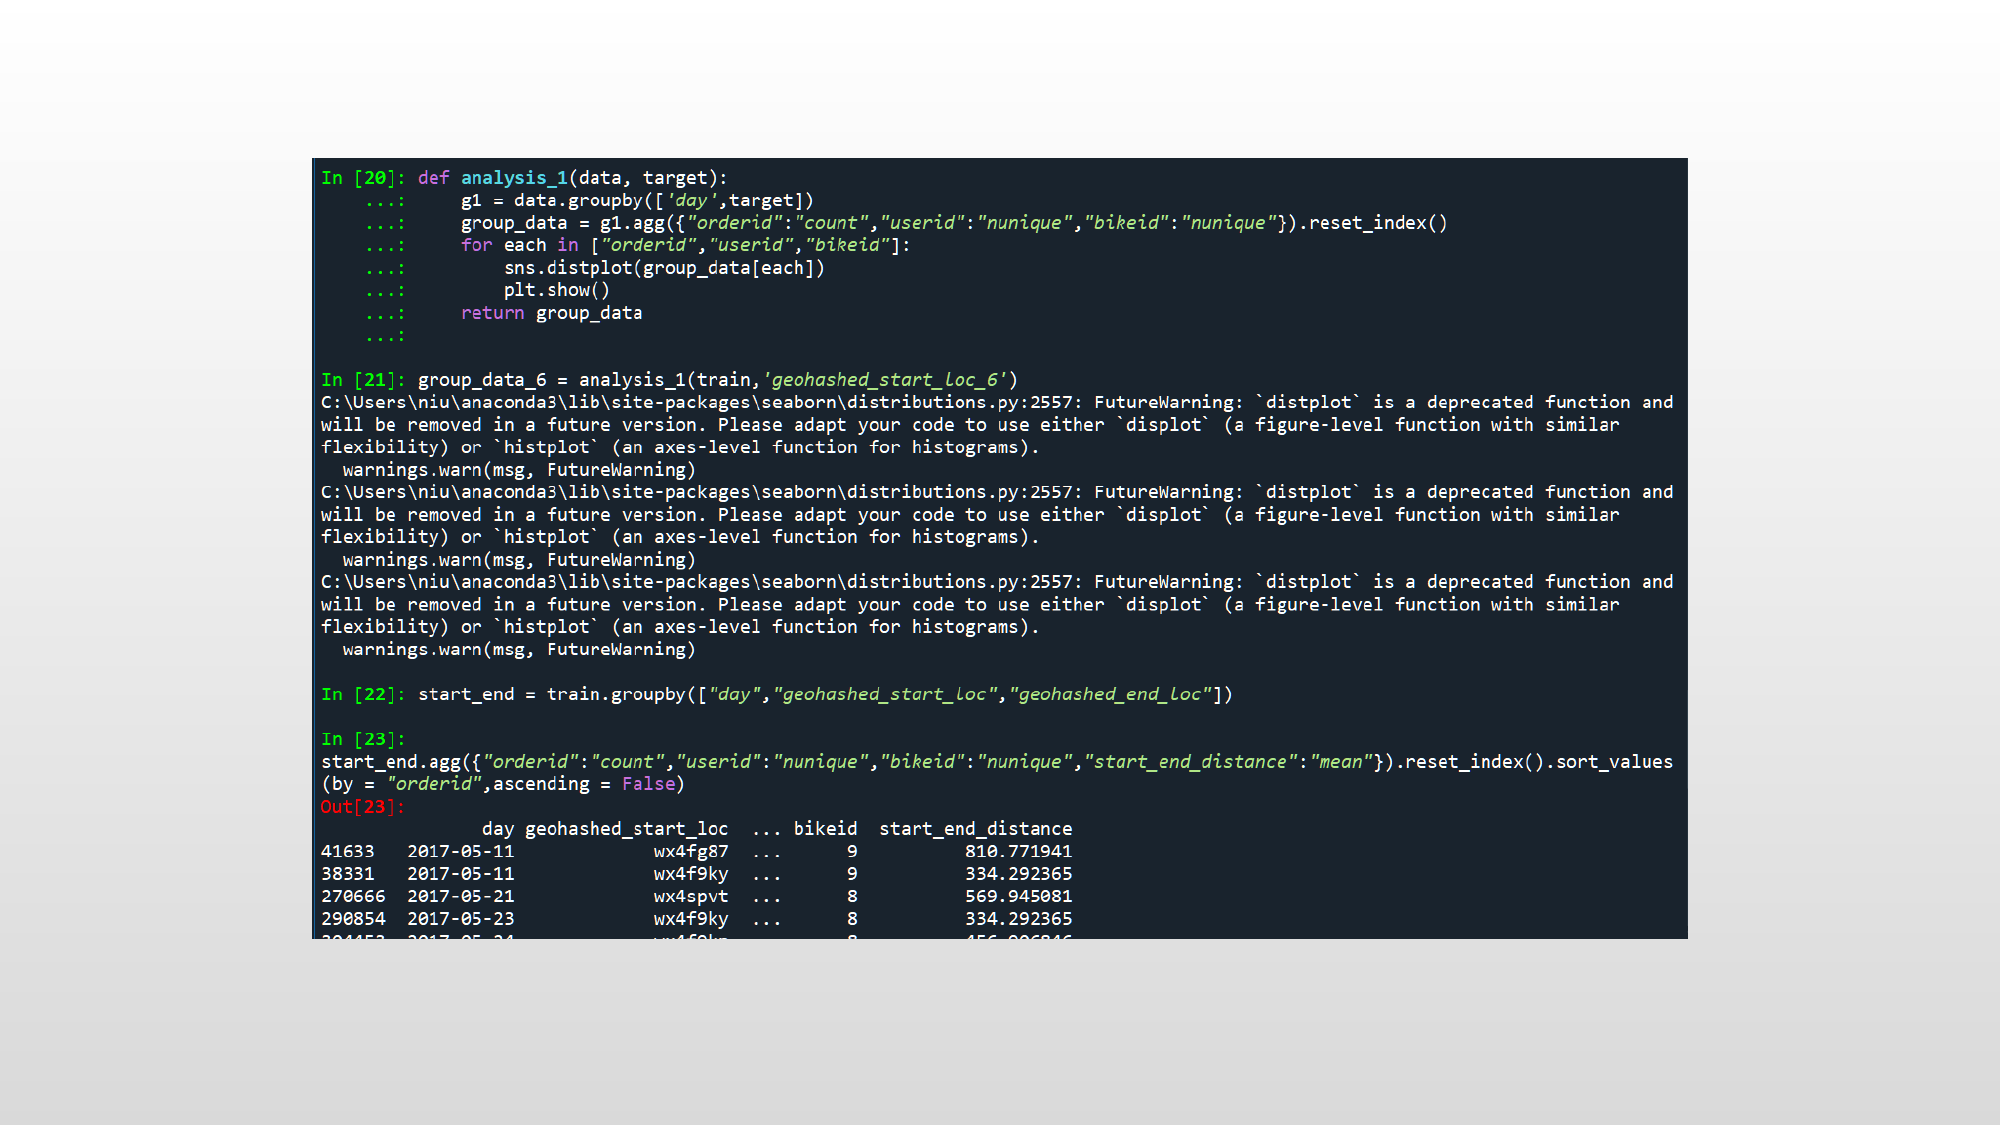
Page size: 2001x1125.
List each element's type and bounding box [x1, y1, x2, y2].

list [312, 158, 1689, 939]
